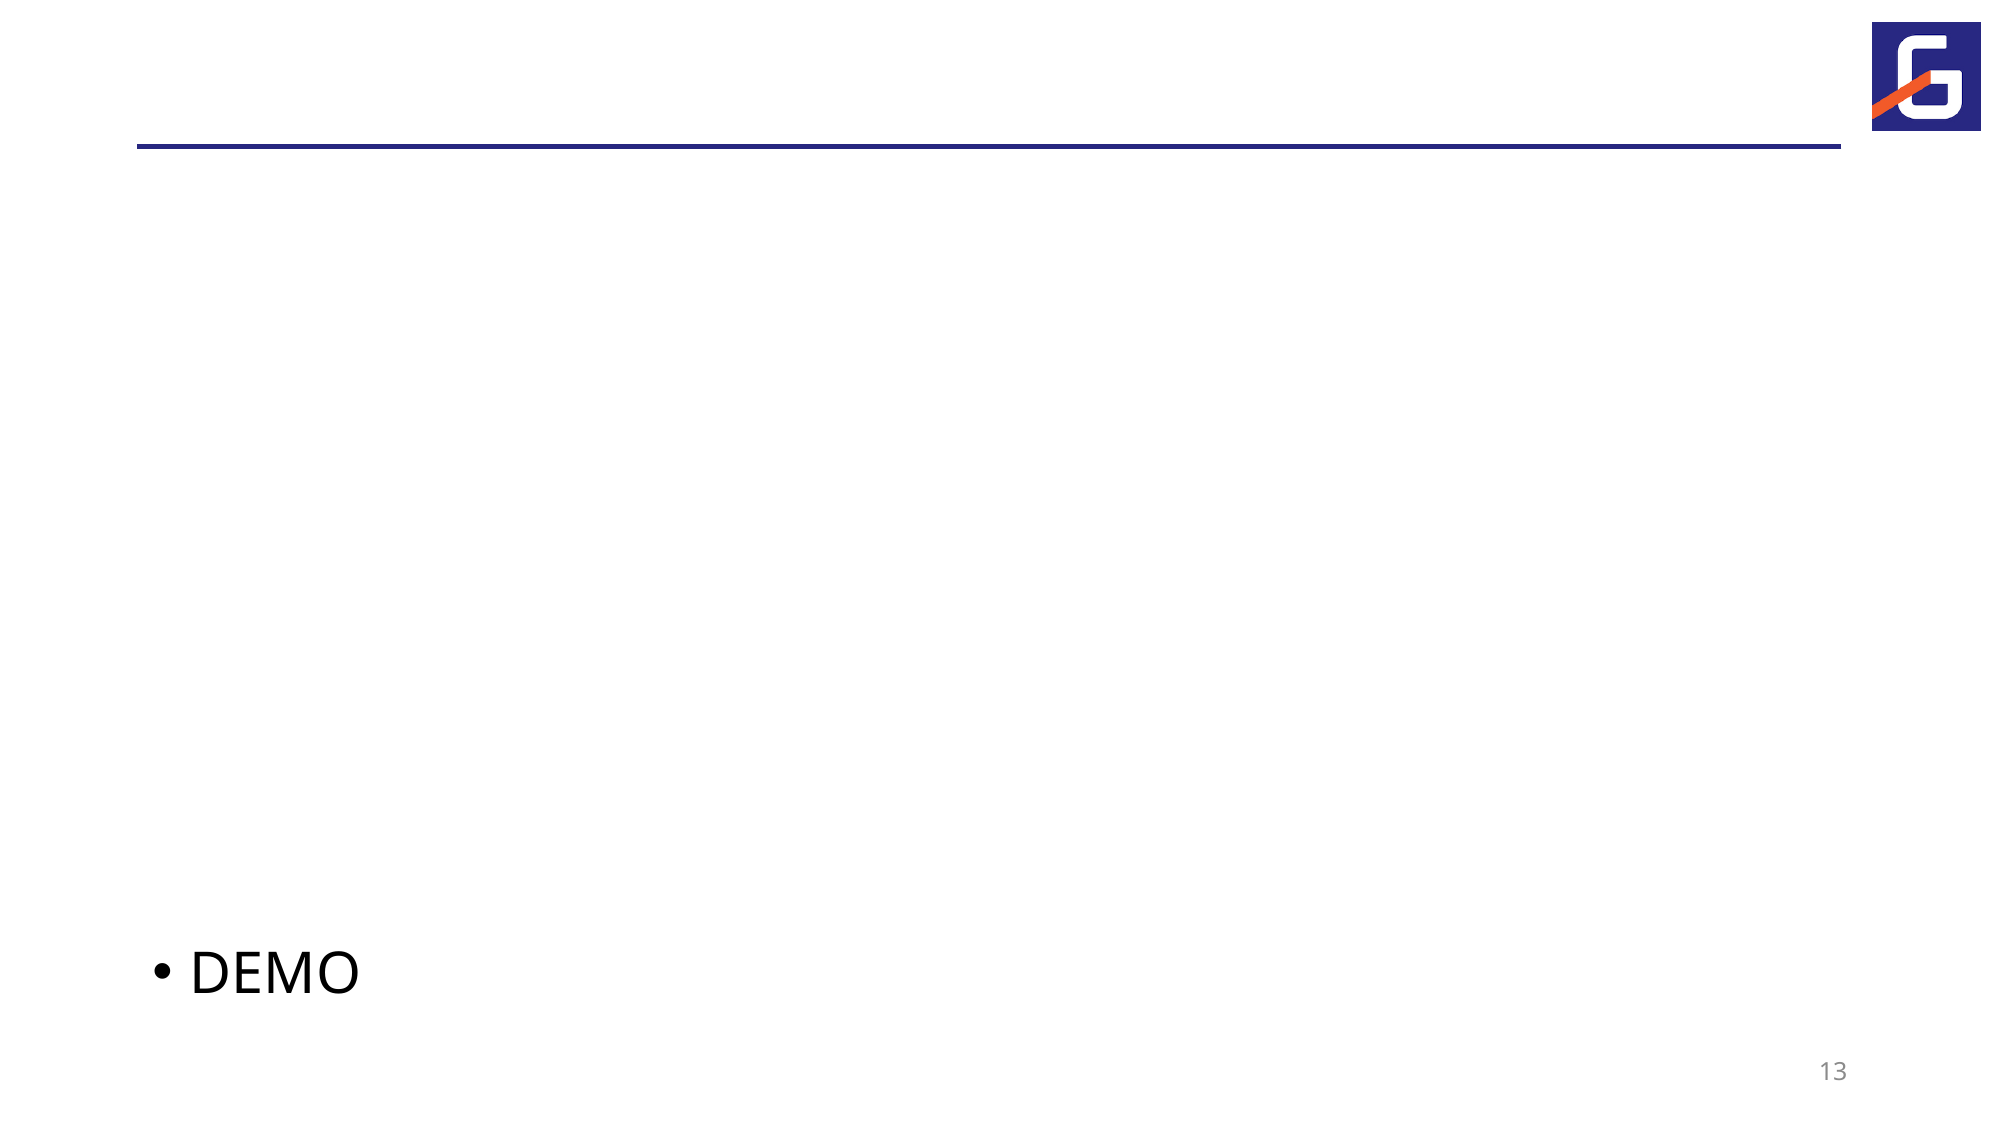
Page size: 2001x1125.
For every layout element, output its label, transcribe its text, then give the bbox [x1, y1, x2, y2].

picture [1872, 22, 1981, 131]
slide_number 13 [1412, 1042, 1863, 1103]
list DEMO [137, 183, 1863, 1014]
